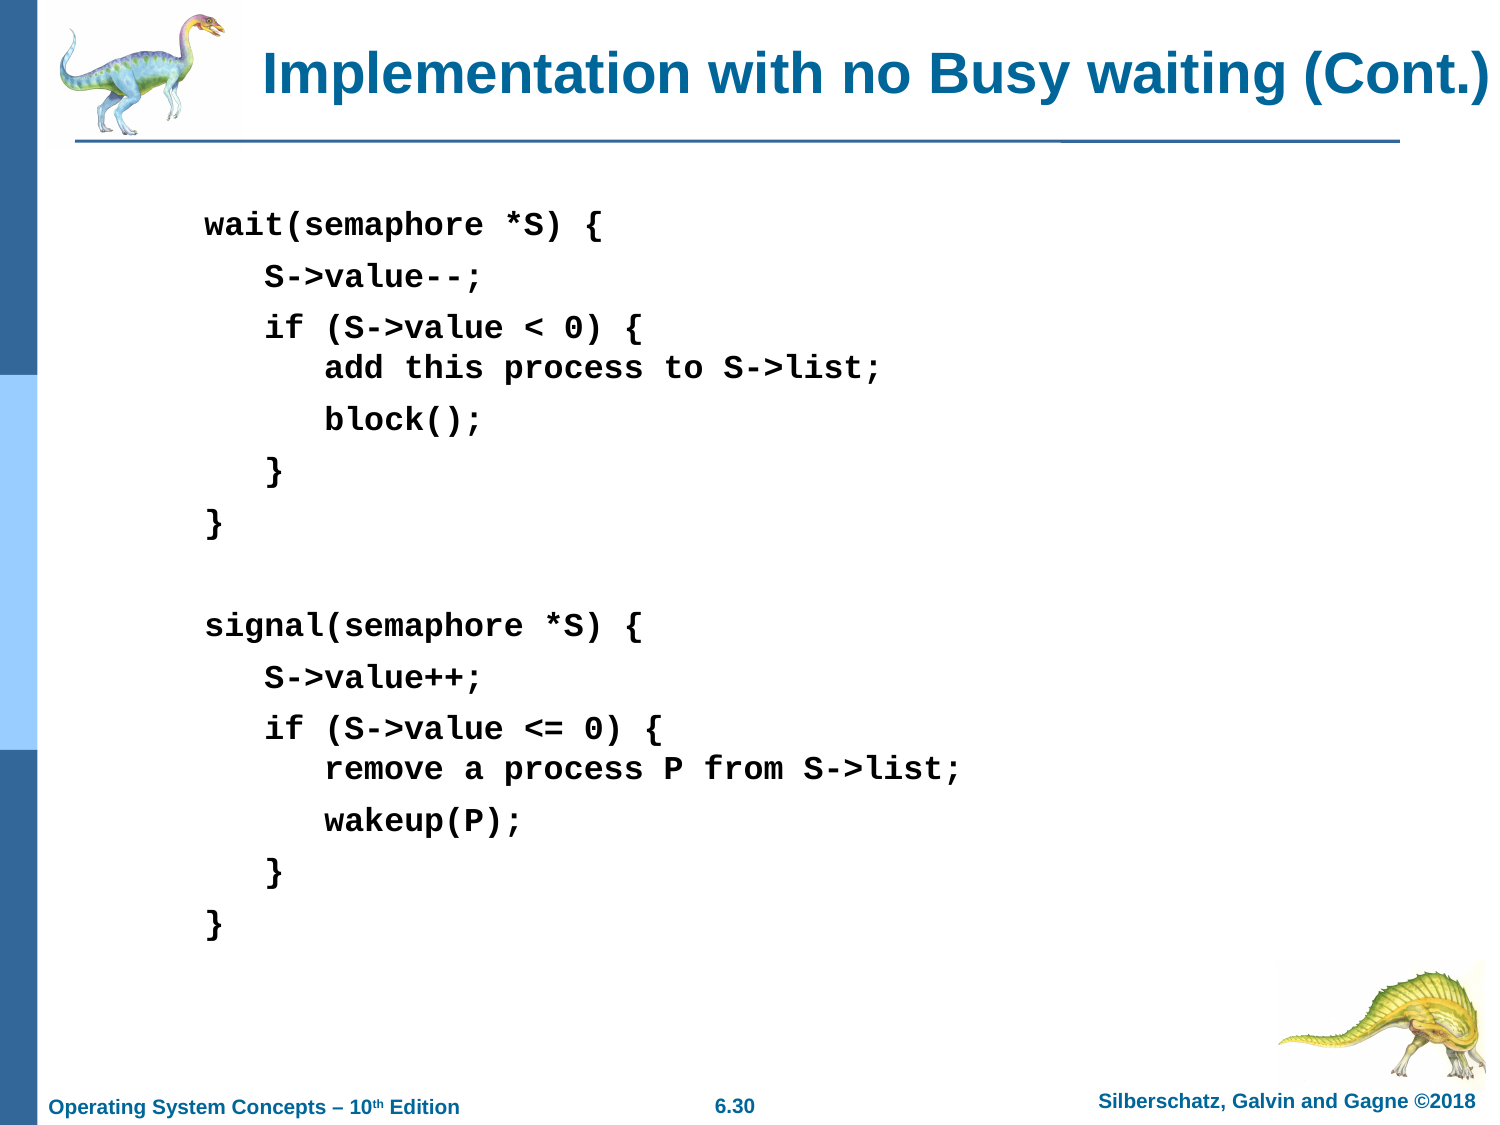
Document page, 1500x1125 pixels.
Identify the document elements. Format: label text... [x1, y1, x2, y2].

picture [46, 0, 243, 149]
list wait(semaphore *S) { S->value--; if (S->value < 0) { add this process to S->list; block(); } } signal(semaphore *S) { S->value++; if (S->value <= 0) { remove a process P from S->list; wakeup(P); } } [189, 147, 1194, 973]
title Implementation with no Busy waiting (Cont.) [191, 17, 1500, 113]
picture [1275, 959, 1486, 1090]
